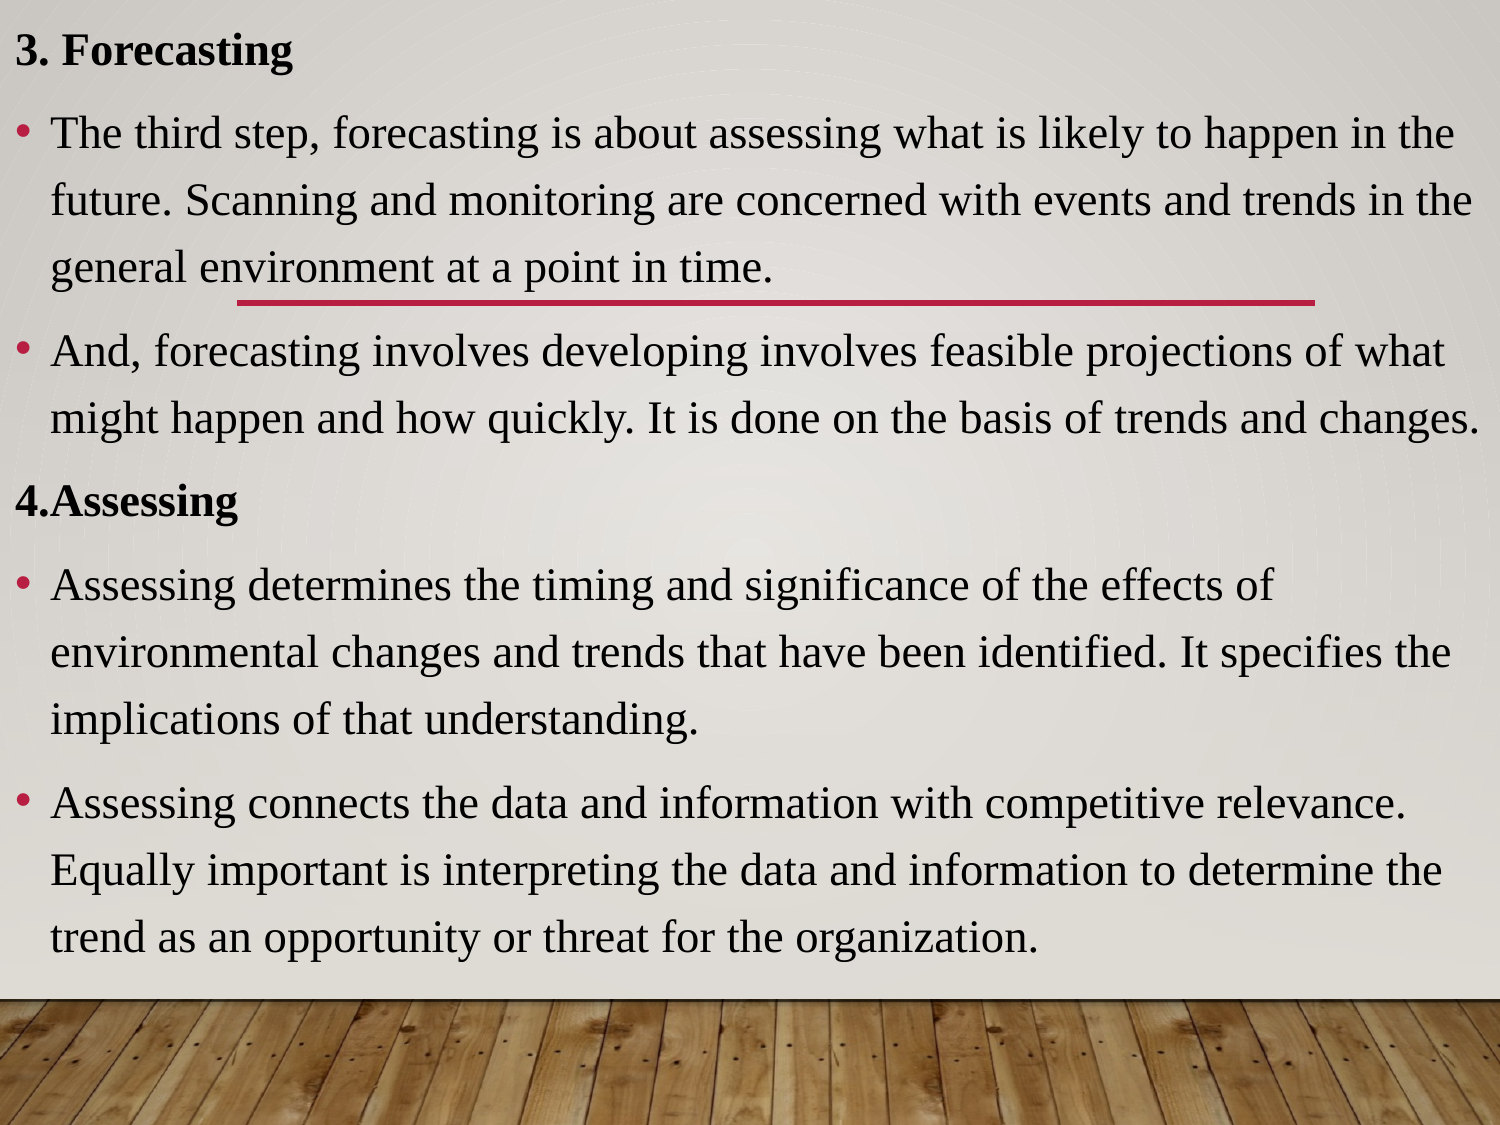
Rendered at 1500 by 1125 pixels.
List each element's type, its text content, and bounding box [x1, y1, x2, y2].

list 3. Forecasting The third step, forecasting is about assessing what is likely to happen in the future. Scanning and monitoring are concerned with events and trends in the general environment at a point in time. And, forecasting involves developing involves feasible projections of what might happen and how quickly. It is done on the basis of trends and changes. 4.Assessing Assessing determines the timing and significance of the effects of environmental changes and trends that have been identified. It specifies the implications of that understanding. Assessing connects the data and information with competitive relevance. Equally important is interpreting the data and information to determine the trend as an opportunity or threat for the organization. [0, 0, 1500, 1000]
picture [0, 1000, 1500, 1125]
